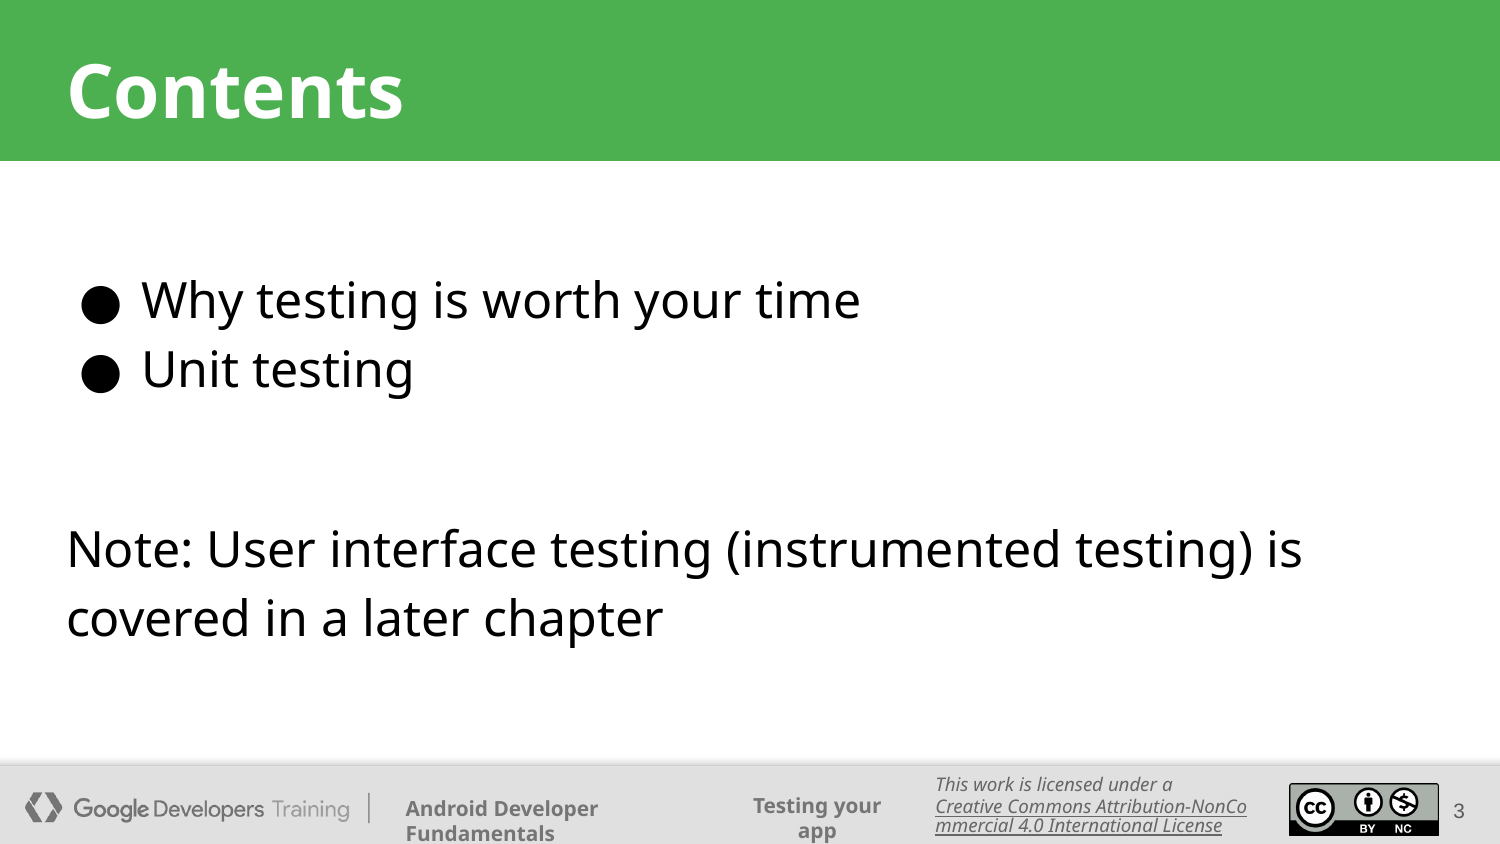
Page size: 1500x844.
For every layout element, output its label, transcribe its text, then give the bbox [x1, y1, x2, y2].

list Why testing is worth your time Unit testing Note: User interface testing (instrumented testing) is covered in a later chapter [51, 164, 1429, 725]
title Contents [51, 28, 1472, 122]
slide_number ‹#› [1389, 777, 1480, 842]
picture [0, 161, 1500, 844]
